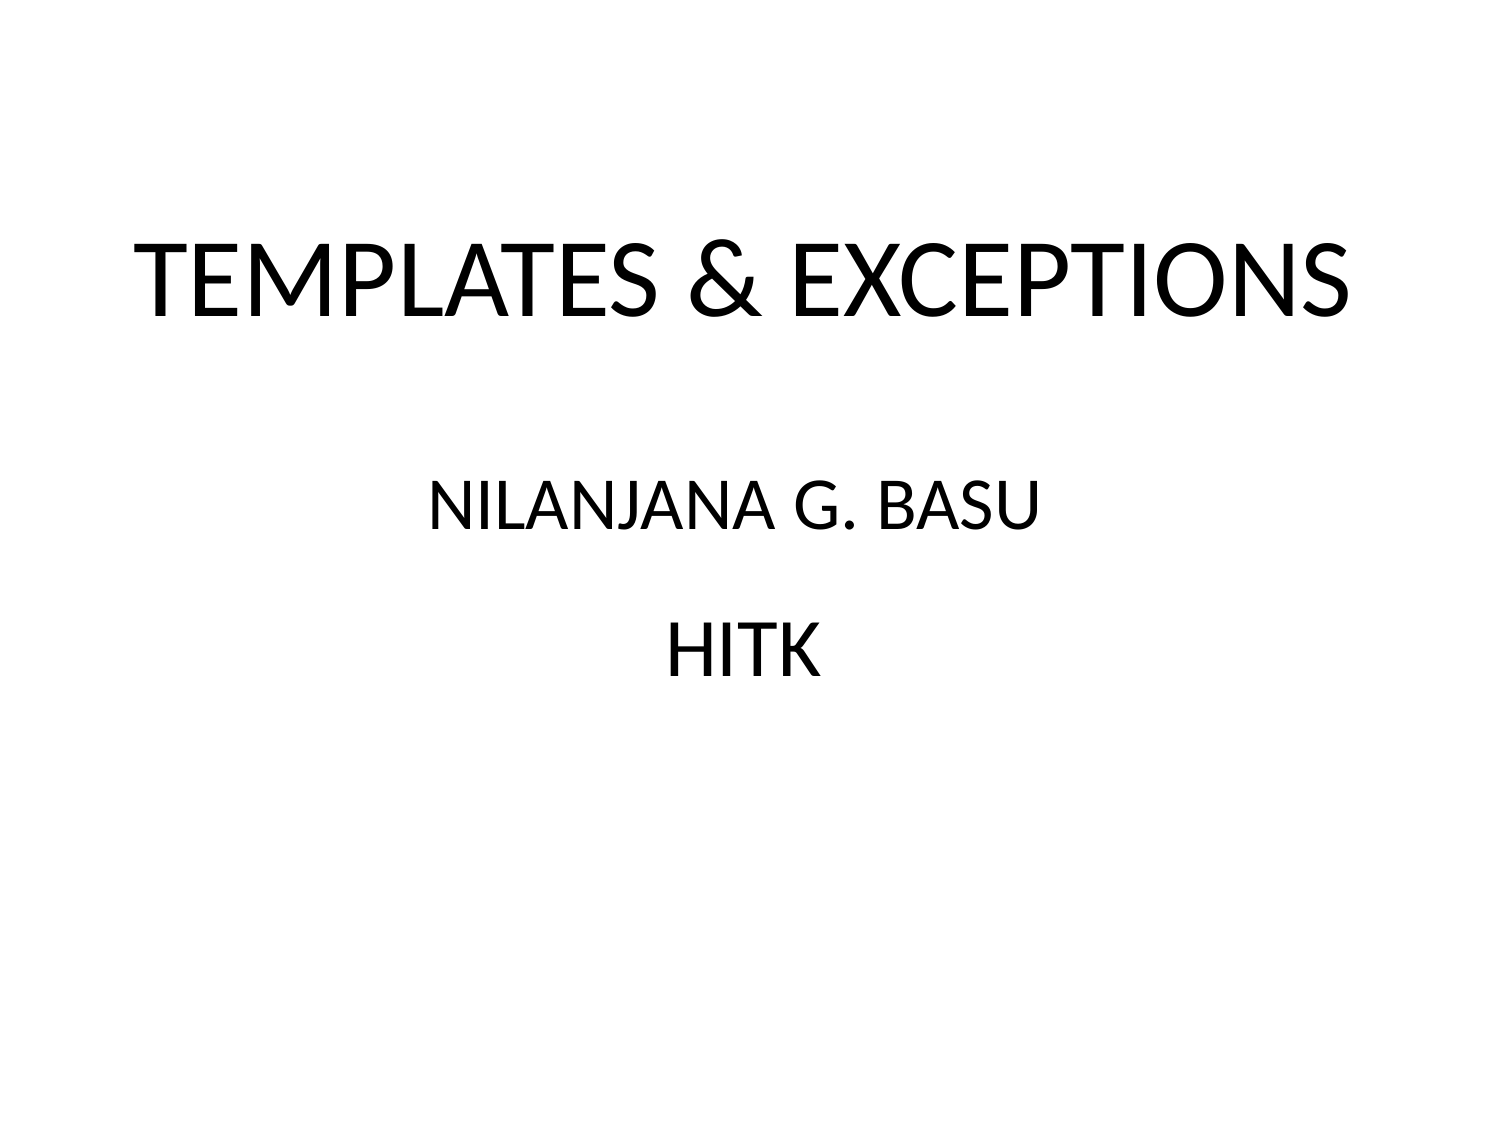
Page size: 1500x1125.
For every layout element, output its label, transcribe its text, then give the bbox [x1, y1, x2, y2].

text_box TEMPLATES & EXCEPTIONS [118, 196, 1369, 346]
text_box NILANJANA G. BASU [412, 446, 1075, 552]
text_box HITK [650, 586, 837, 701]
